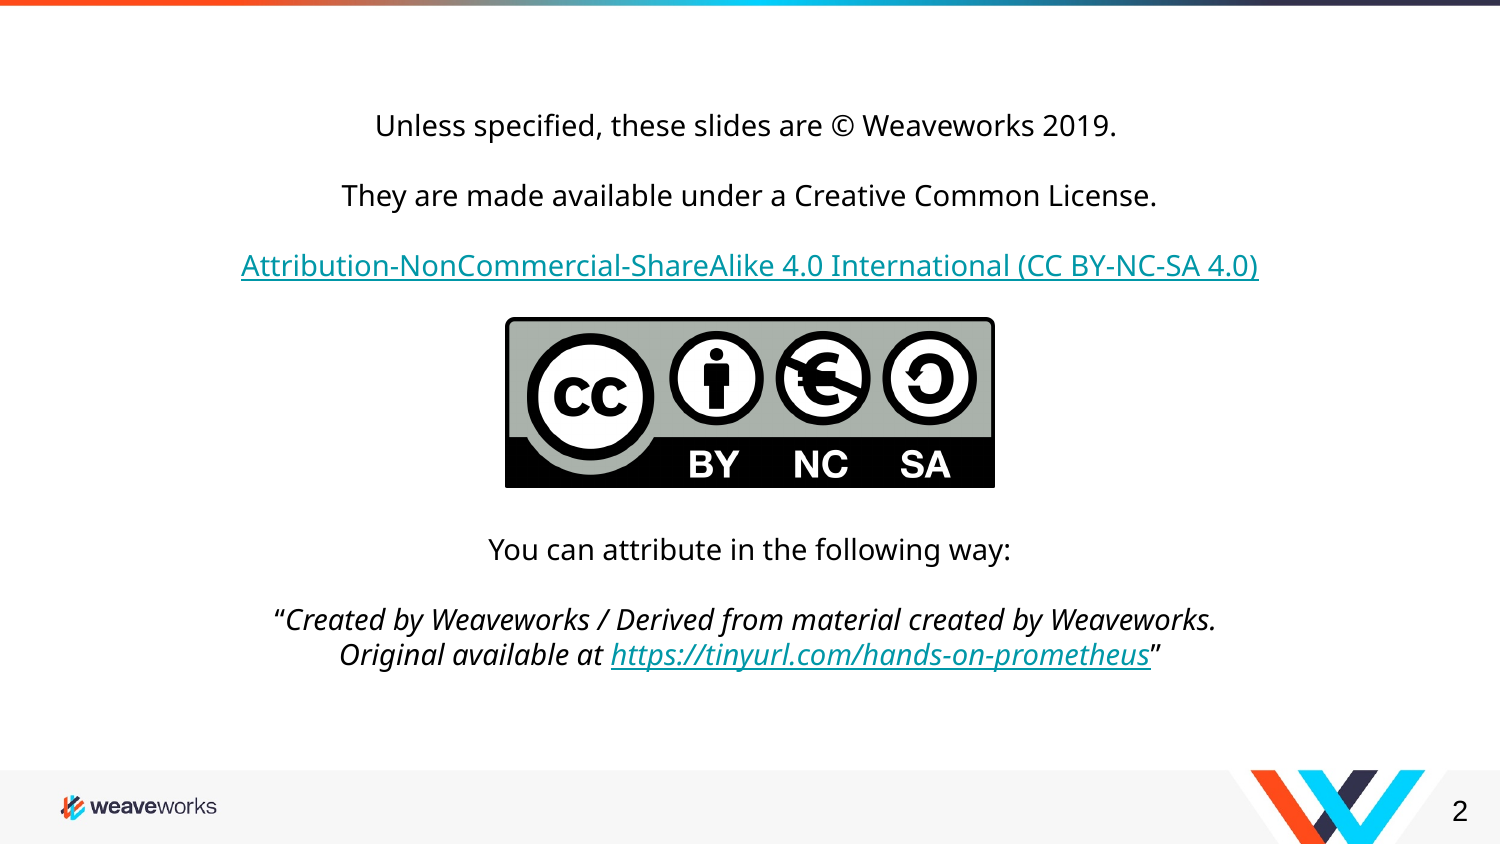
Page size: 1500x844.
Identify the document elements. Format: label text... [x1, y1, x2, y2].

slide_number ‹#› [1423, 777, 1498, 842]
picture [0, 0, 1500, 844]
text_box Unless specified, these slides are © Weaveworks 2019. They are made available under a Creative Common License. Attribution-NonCommercial-ShareAlike 4.0 International (CC BY-NC-SA 4.0) You can attribute in the following way: “Created by Weaveworks / Derived from material created by Weaveworks. Original available at https://tinyurl.com/hands-on-prometheus” [93, 92, 1407, 689]
